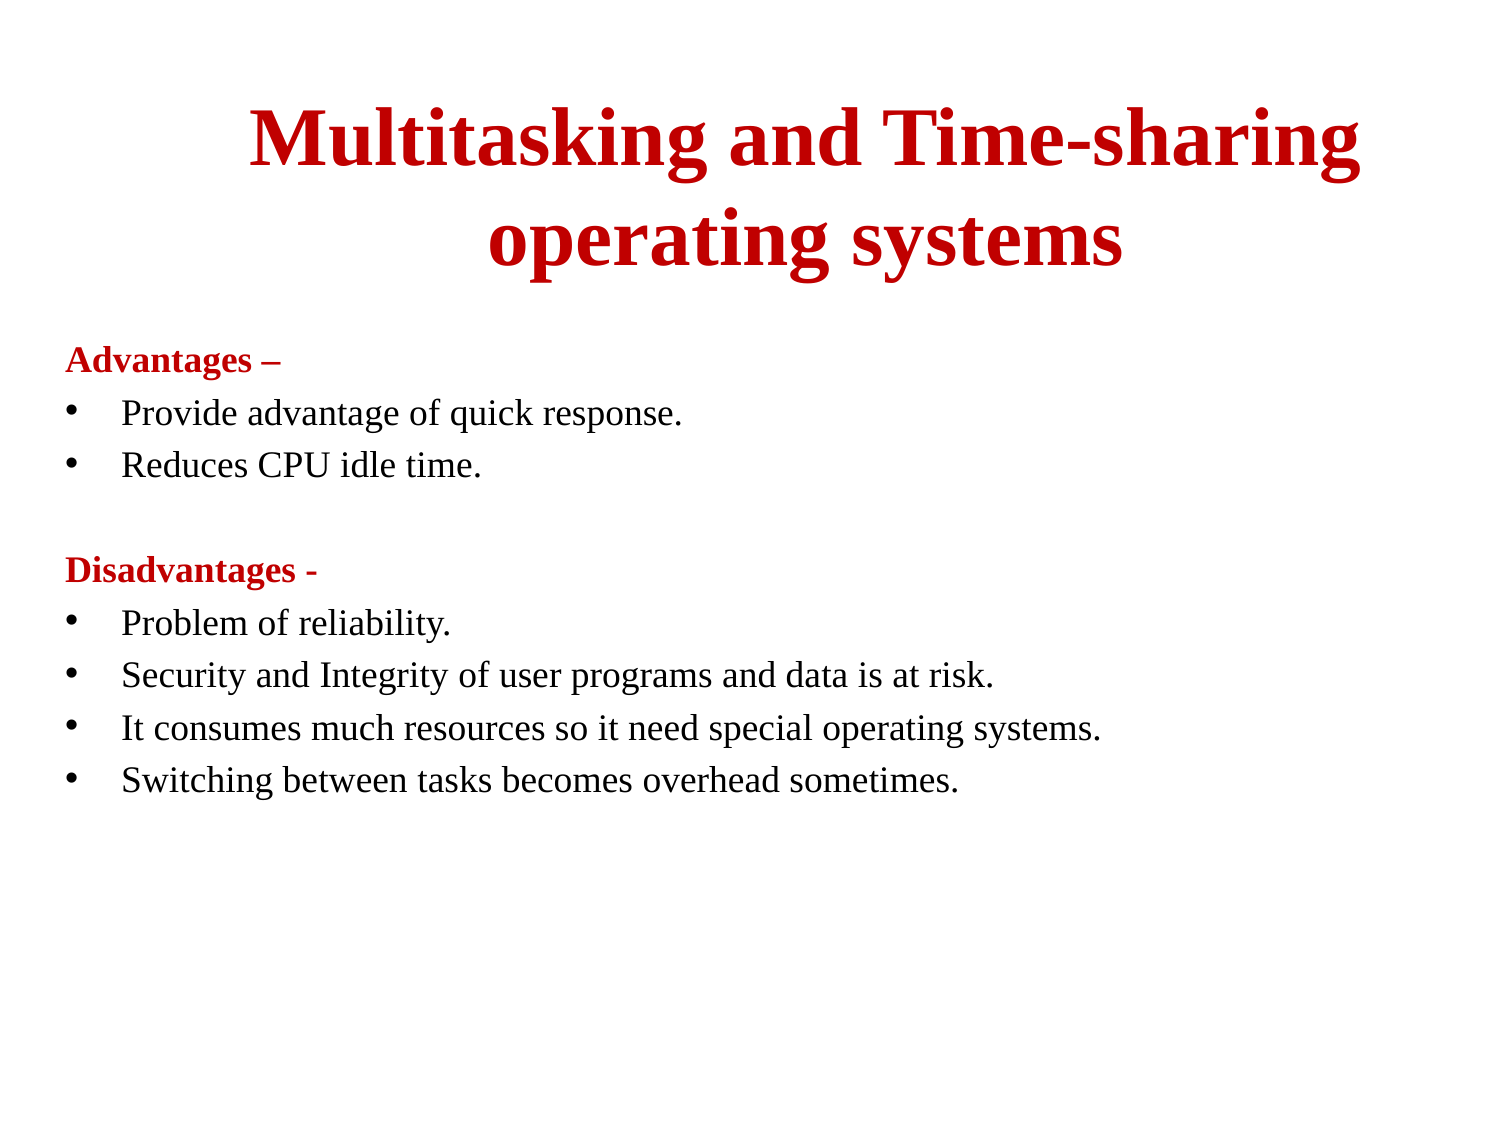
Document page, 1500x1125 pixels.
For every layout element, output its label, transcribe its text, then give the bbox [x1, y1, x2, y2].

text_box Multitasking and Time-sharing operating systems [162, 74, 1450, 290]
list Advantages – Provide advantage of quick response. Reduces CPU idle time. Disadvantages - Problem of reliability. Security and Integrity of user programs and data is at risk. It consumes much resources so it need special operating systems. Switching between tasks becomes overhead sometimes. [50, 275, 1463, 1050]
text_box [74, 37, 1425, 288]
